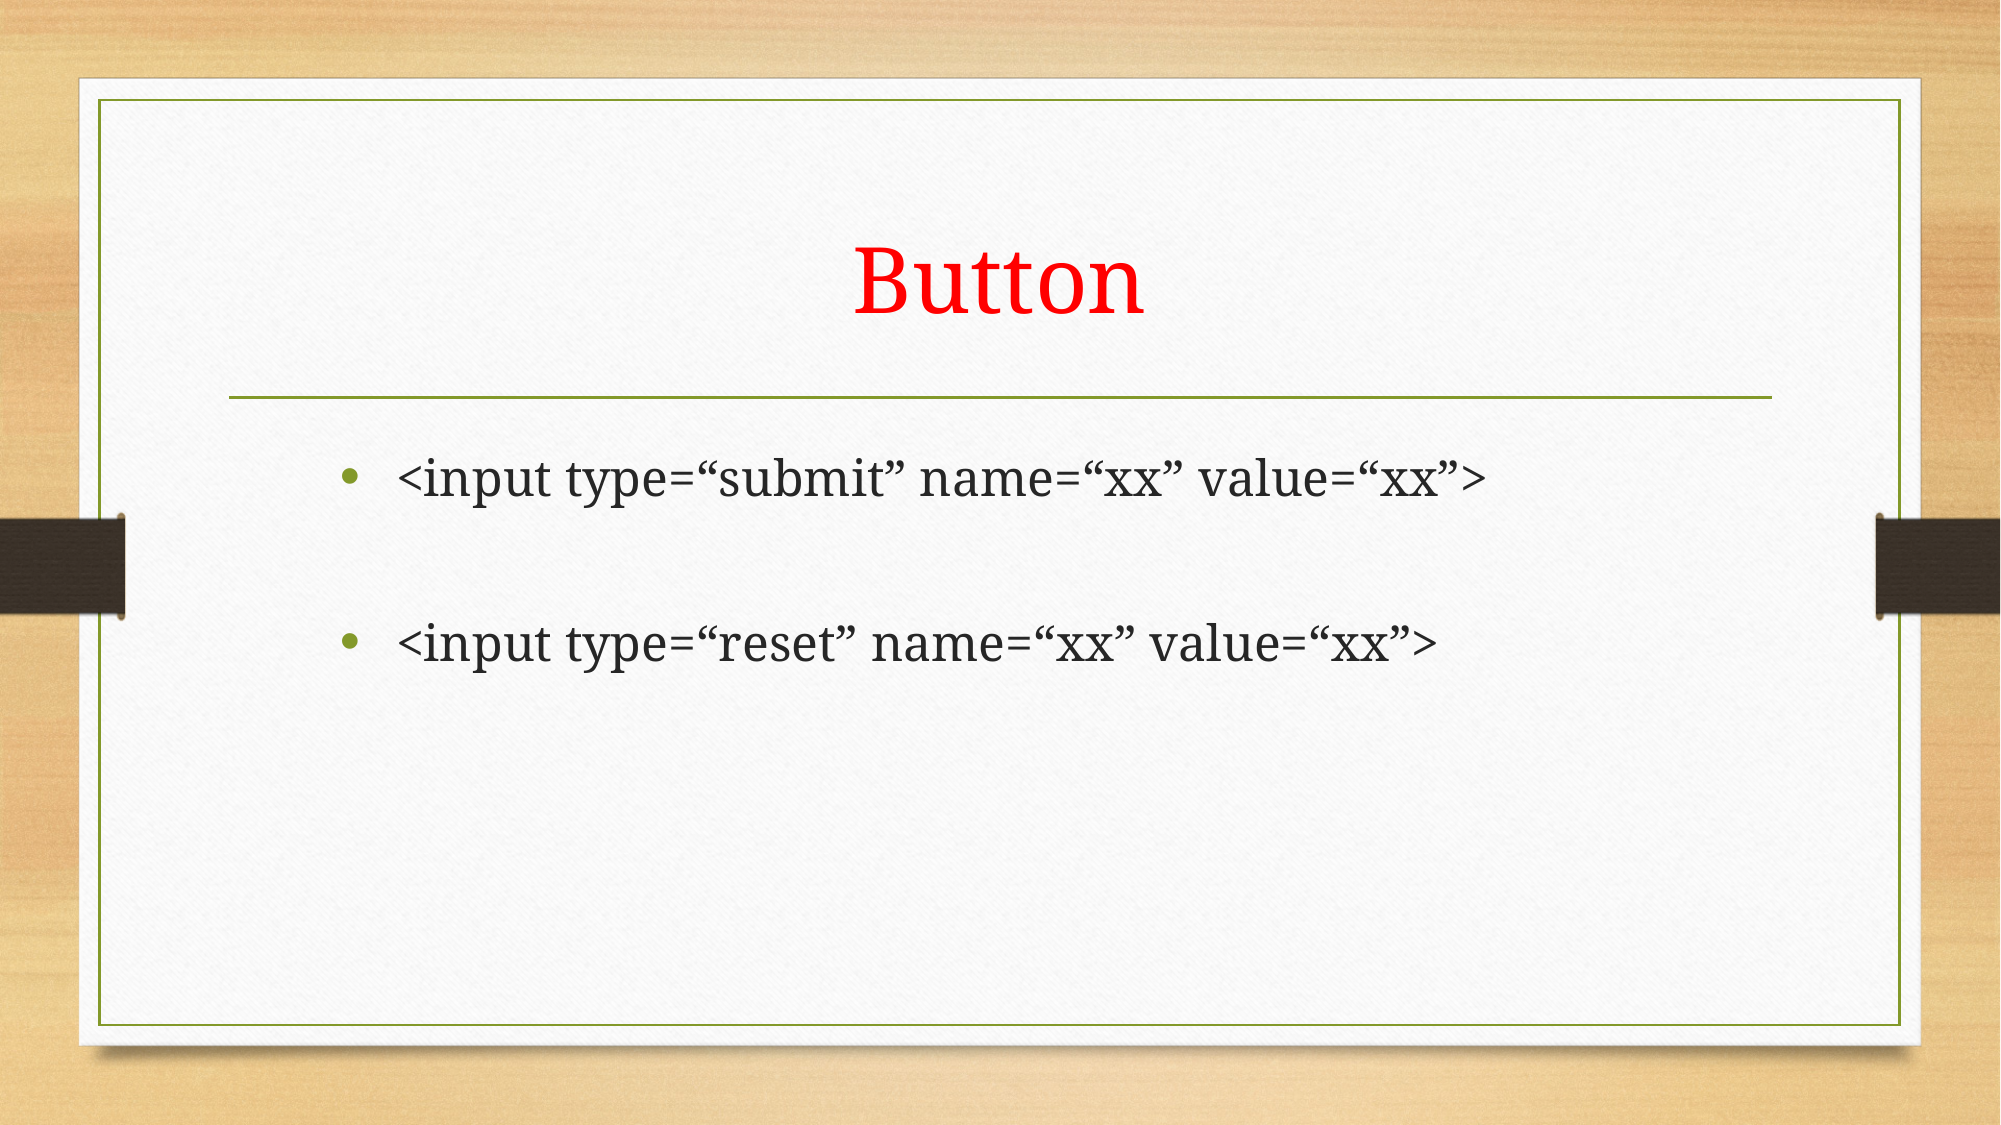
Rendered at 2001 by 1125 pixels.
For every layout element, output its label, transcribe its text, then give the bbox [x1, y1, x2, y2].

title Button [324, 183, 1675, 372]
picture [0, 0, 2001, 1125]
list <input type=“submit” name=“xx” value=“xx”> <input type=“reset” name=“xx” value=“xx”> [324, 438, 1675, 1005]
